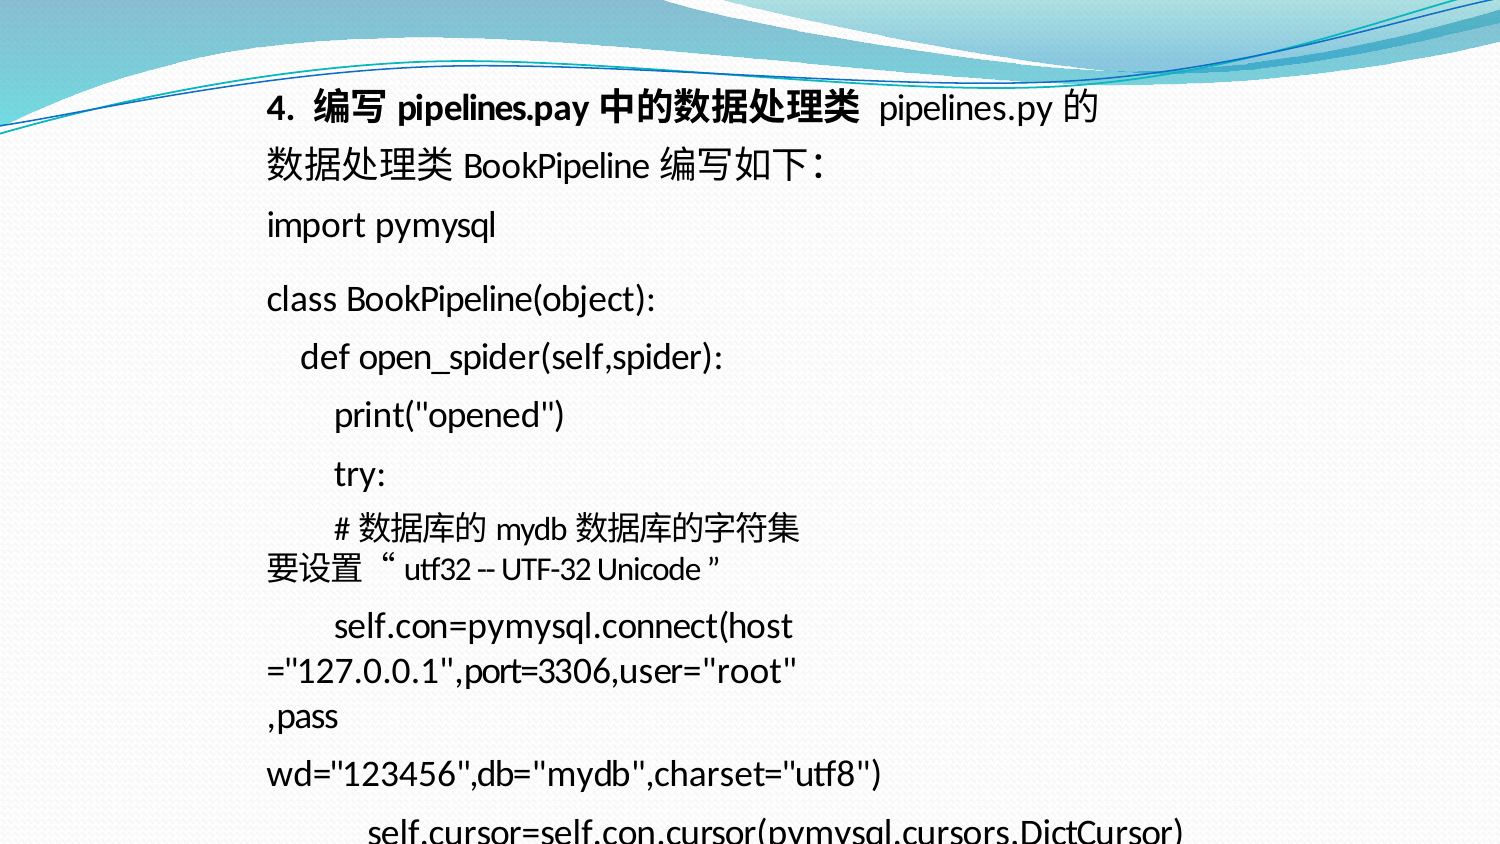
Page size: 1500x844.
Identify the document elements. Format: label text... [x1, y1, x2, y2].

text_box 4. 编写pipelines.pay中的数据处理类 pipelines.py的数据处理类BookPipeline编写如下： import pymysql class BookPipeline(object): def open_spider(self,spider): print("opened") try: #数据库的mydb数据库的字符集要设置“utf32 -- UTF-32 Unicode ” self.con=pymysql.connect(host="127.0.0.1",port=3306,user="root",pass wd="123456",db="mydb",charset="utf8") self.cursor=self.con.cursor(pymysql.cursors.DictCursor) self.cursor.execute("delete from books") [265, 69, 1424, 844]
